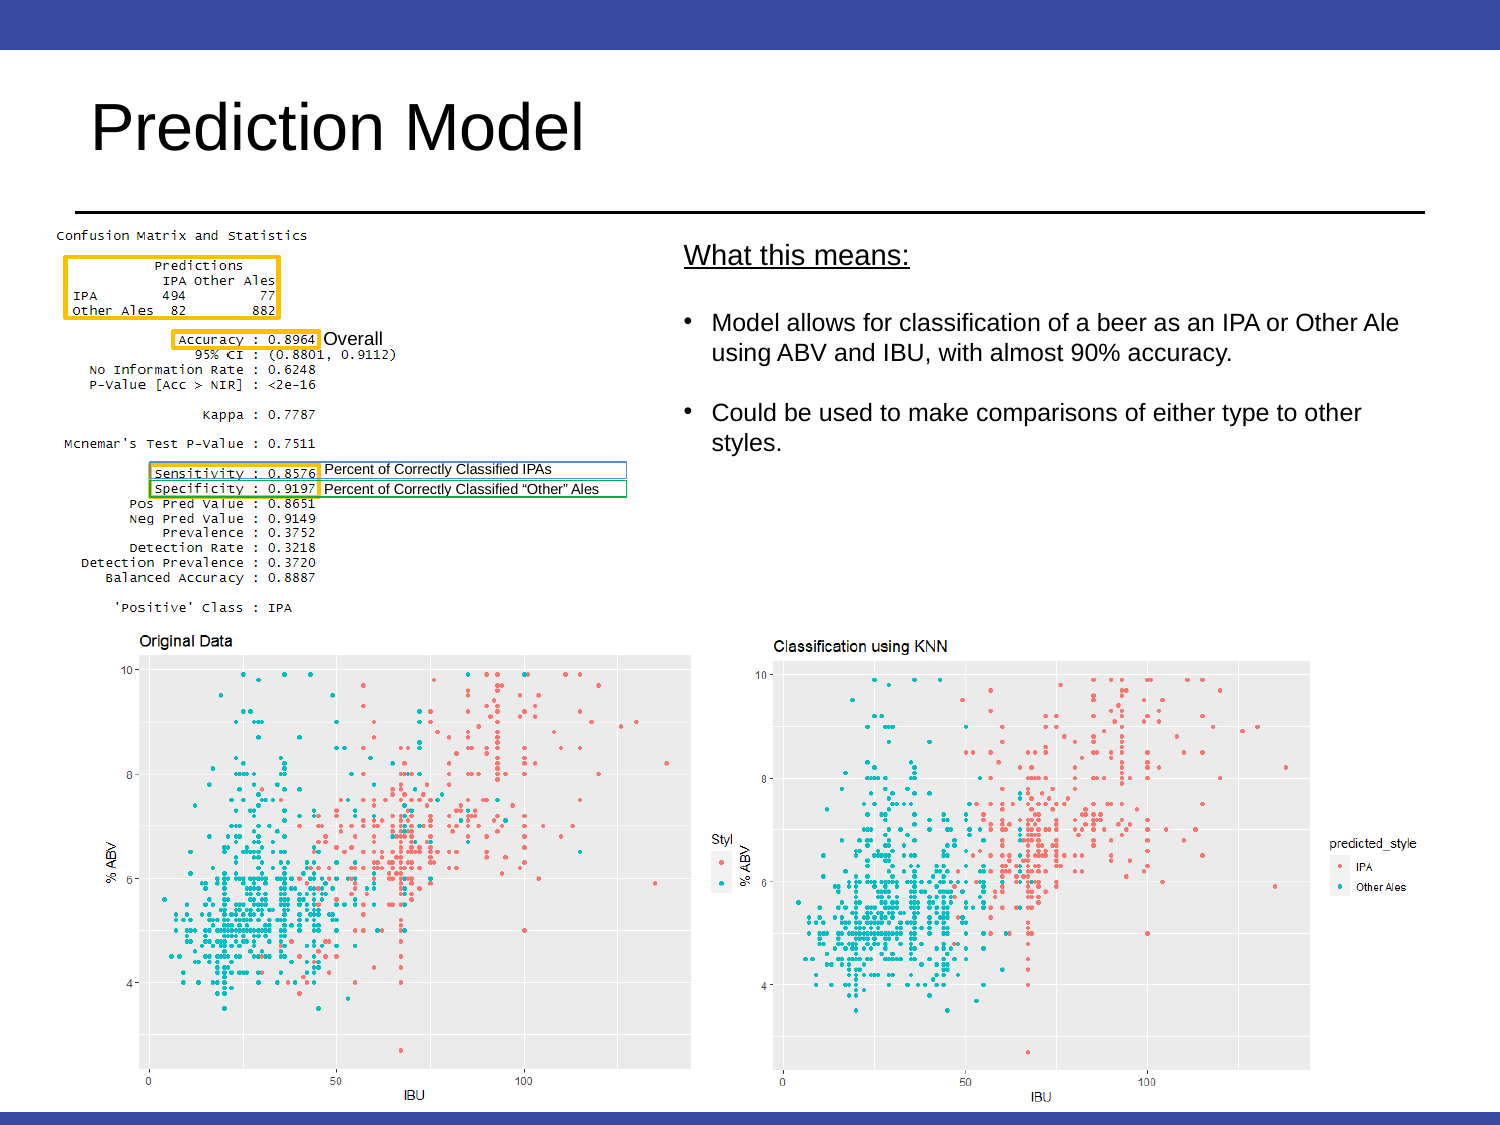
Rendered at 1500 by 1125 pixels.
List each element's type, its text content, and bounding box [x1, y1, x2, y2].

text_box What this means: Model allows for classification of a beer as an IPA or Other Ale using ABV and IBU, with almost 90% accuracy. Could be used to make comparisons of either type to other styles. [703, 228, 1425, 464]
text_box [53, 228, 703, 623]
picture [100, 628, 1424, 1109]
title Prediction Model [75, 37, 1425, 210]
